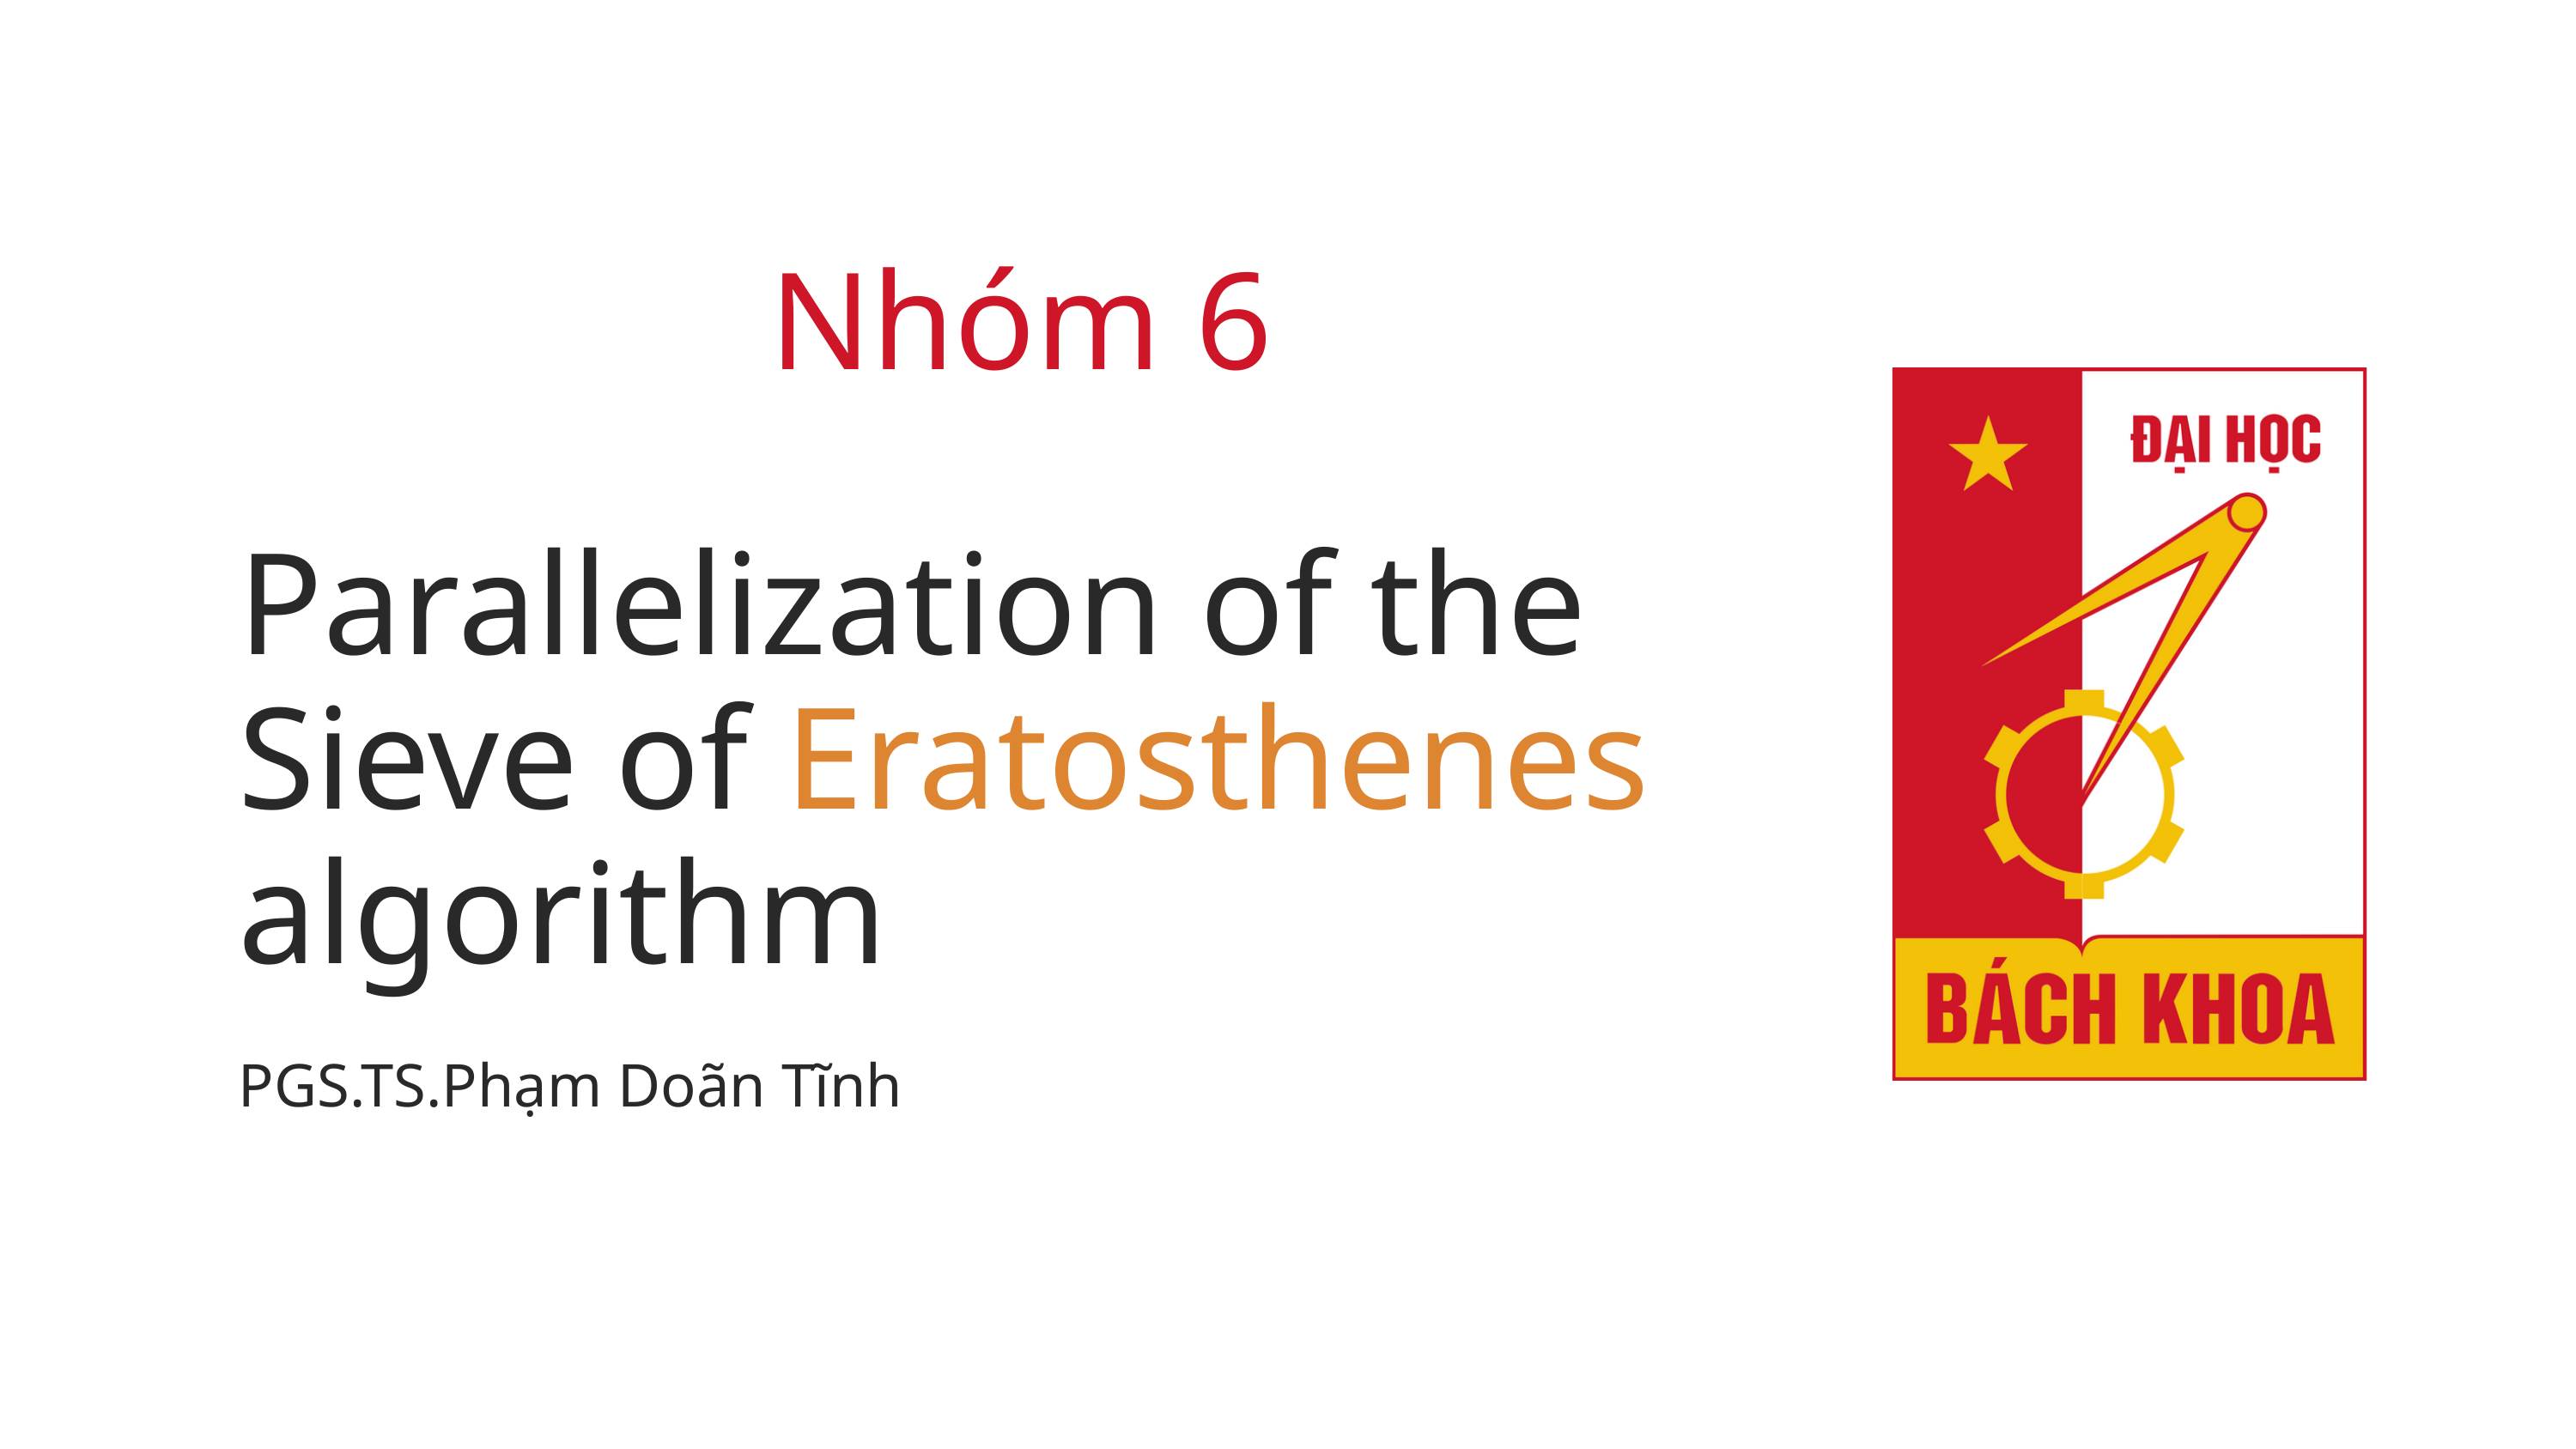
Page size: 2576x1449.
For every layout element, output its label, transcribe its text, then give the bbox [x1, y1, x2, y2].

text_box Nhóm 6 [722, 248, 1321, 397]
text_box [238, 519, 1715, 1122]
text_box [1892, 367, 2367, 1081]
